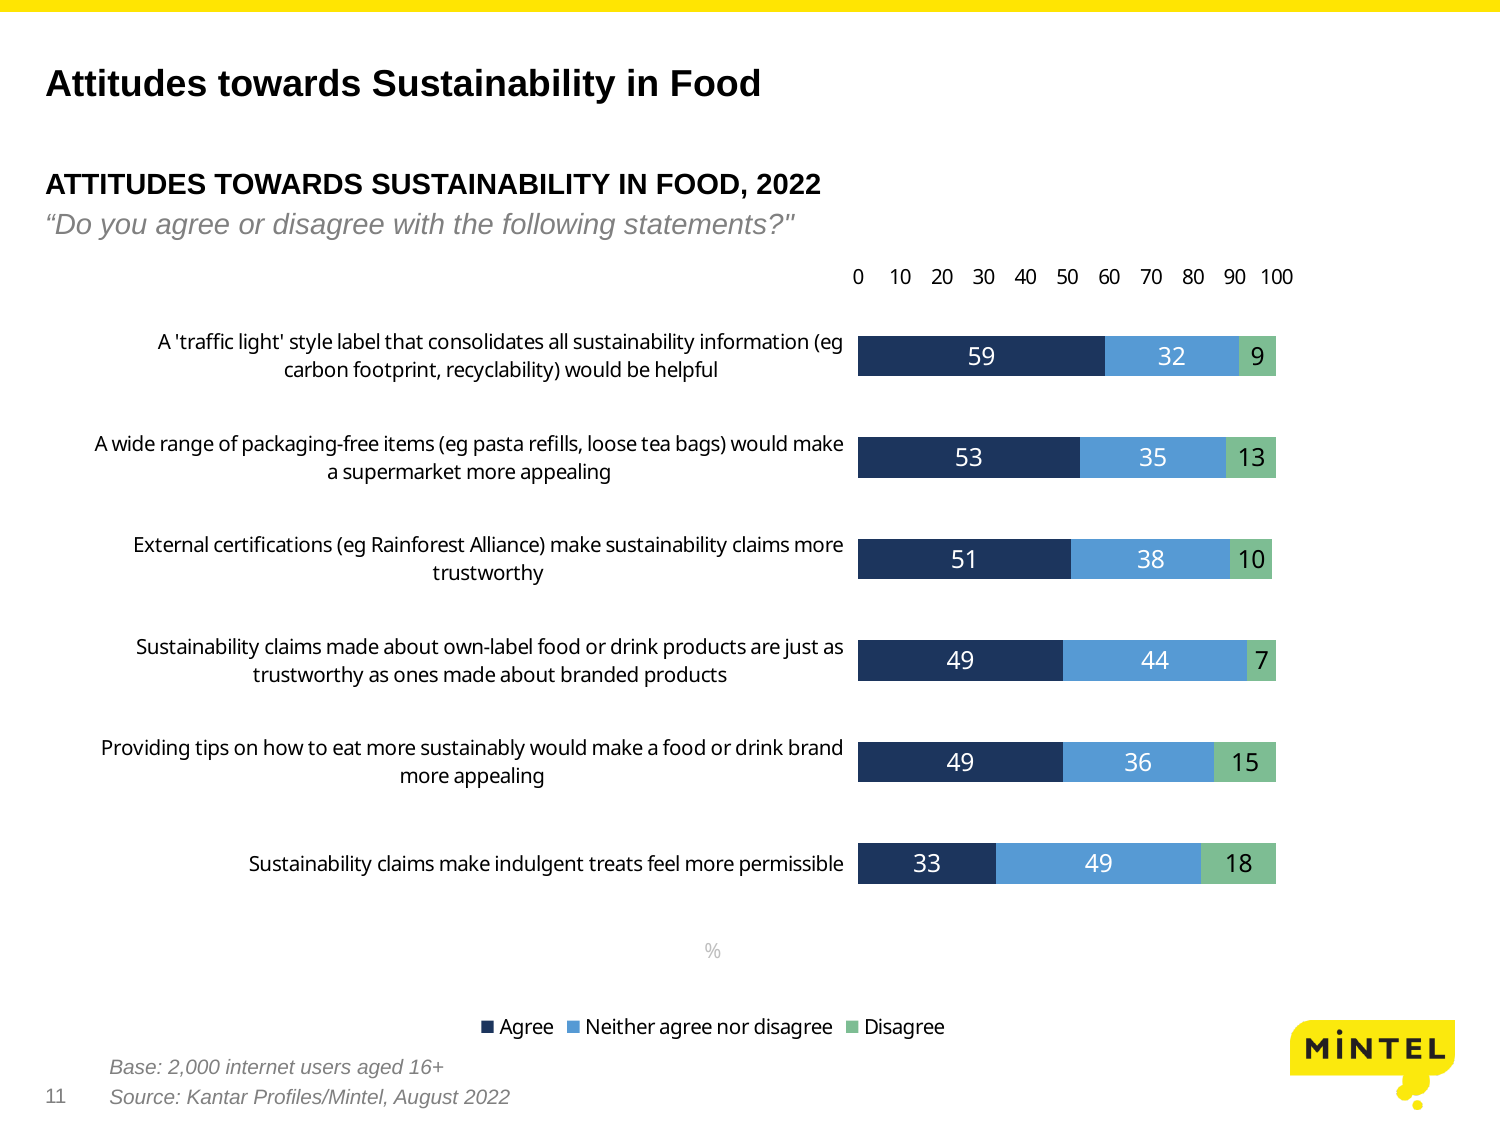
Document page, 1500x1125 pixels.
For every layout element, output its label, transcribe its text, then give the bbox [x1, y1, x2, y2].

chart [94, 245, 1318, 1048]
picture [1290, 1020, 1455, 1110]
list Base: 2,000 internet users aged 16+ Source: Kantar Profiles/Mintel, August 2022 [94, 1048, 1264, 1110]
list Attitudes towards sustainability in food, 2022 “Do you agree or disagree with the following statements?" [45, 165, 1433, 244]
text_box [466, 172, 703, 221]
title Attitudes towards Sustainability in Food [45, 59, 1456, 120]
